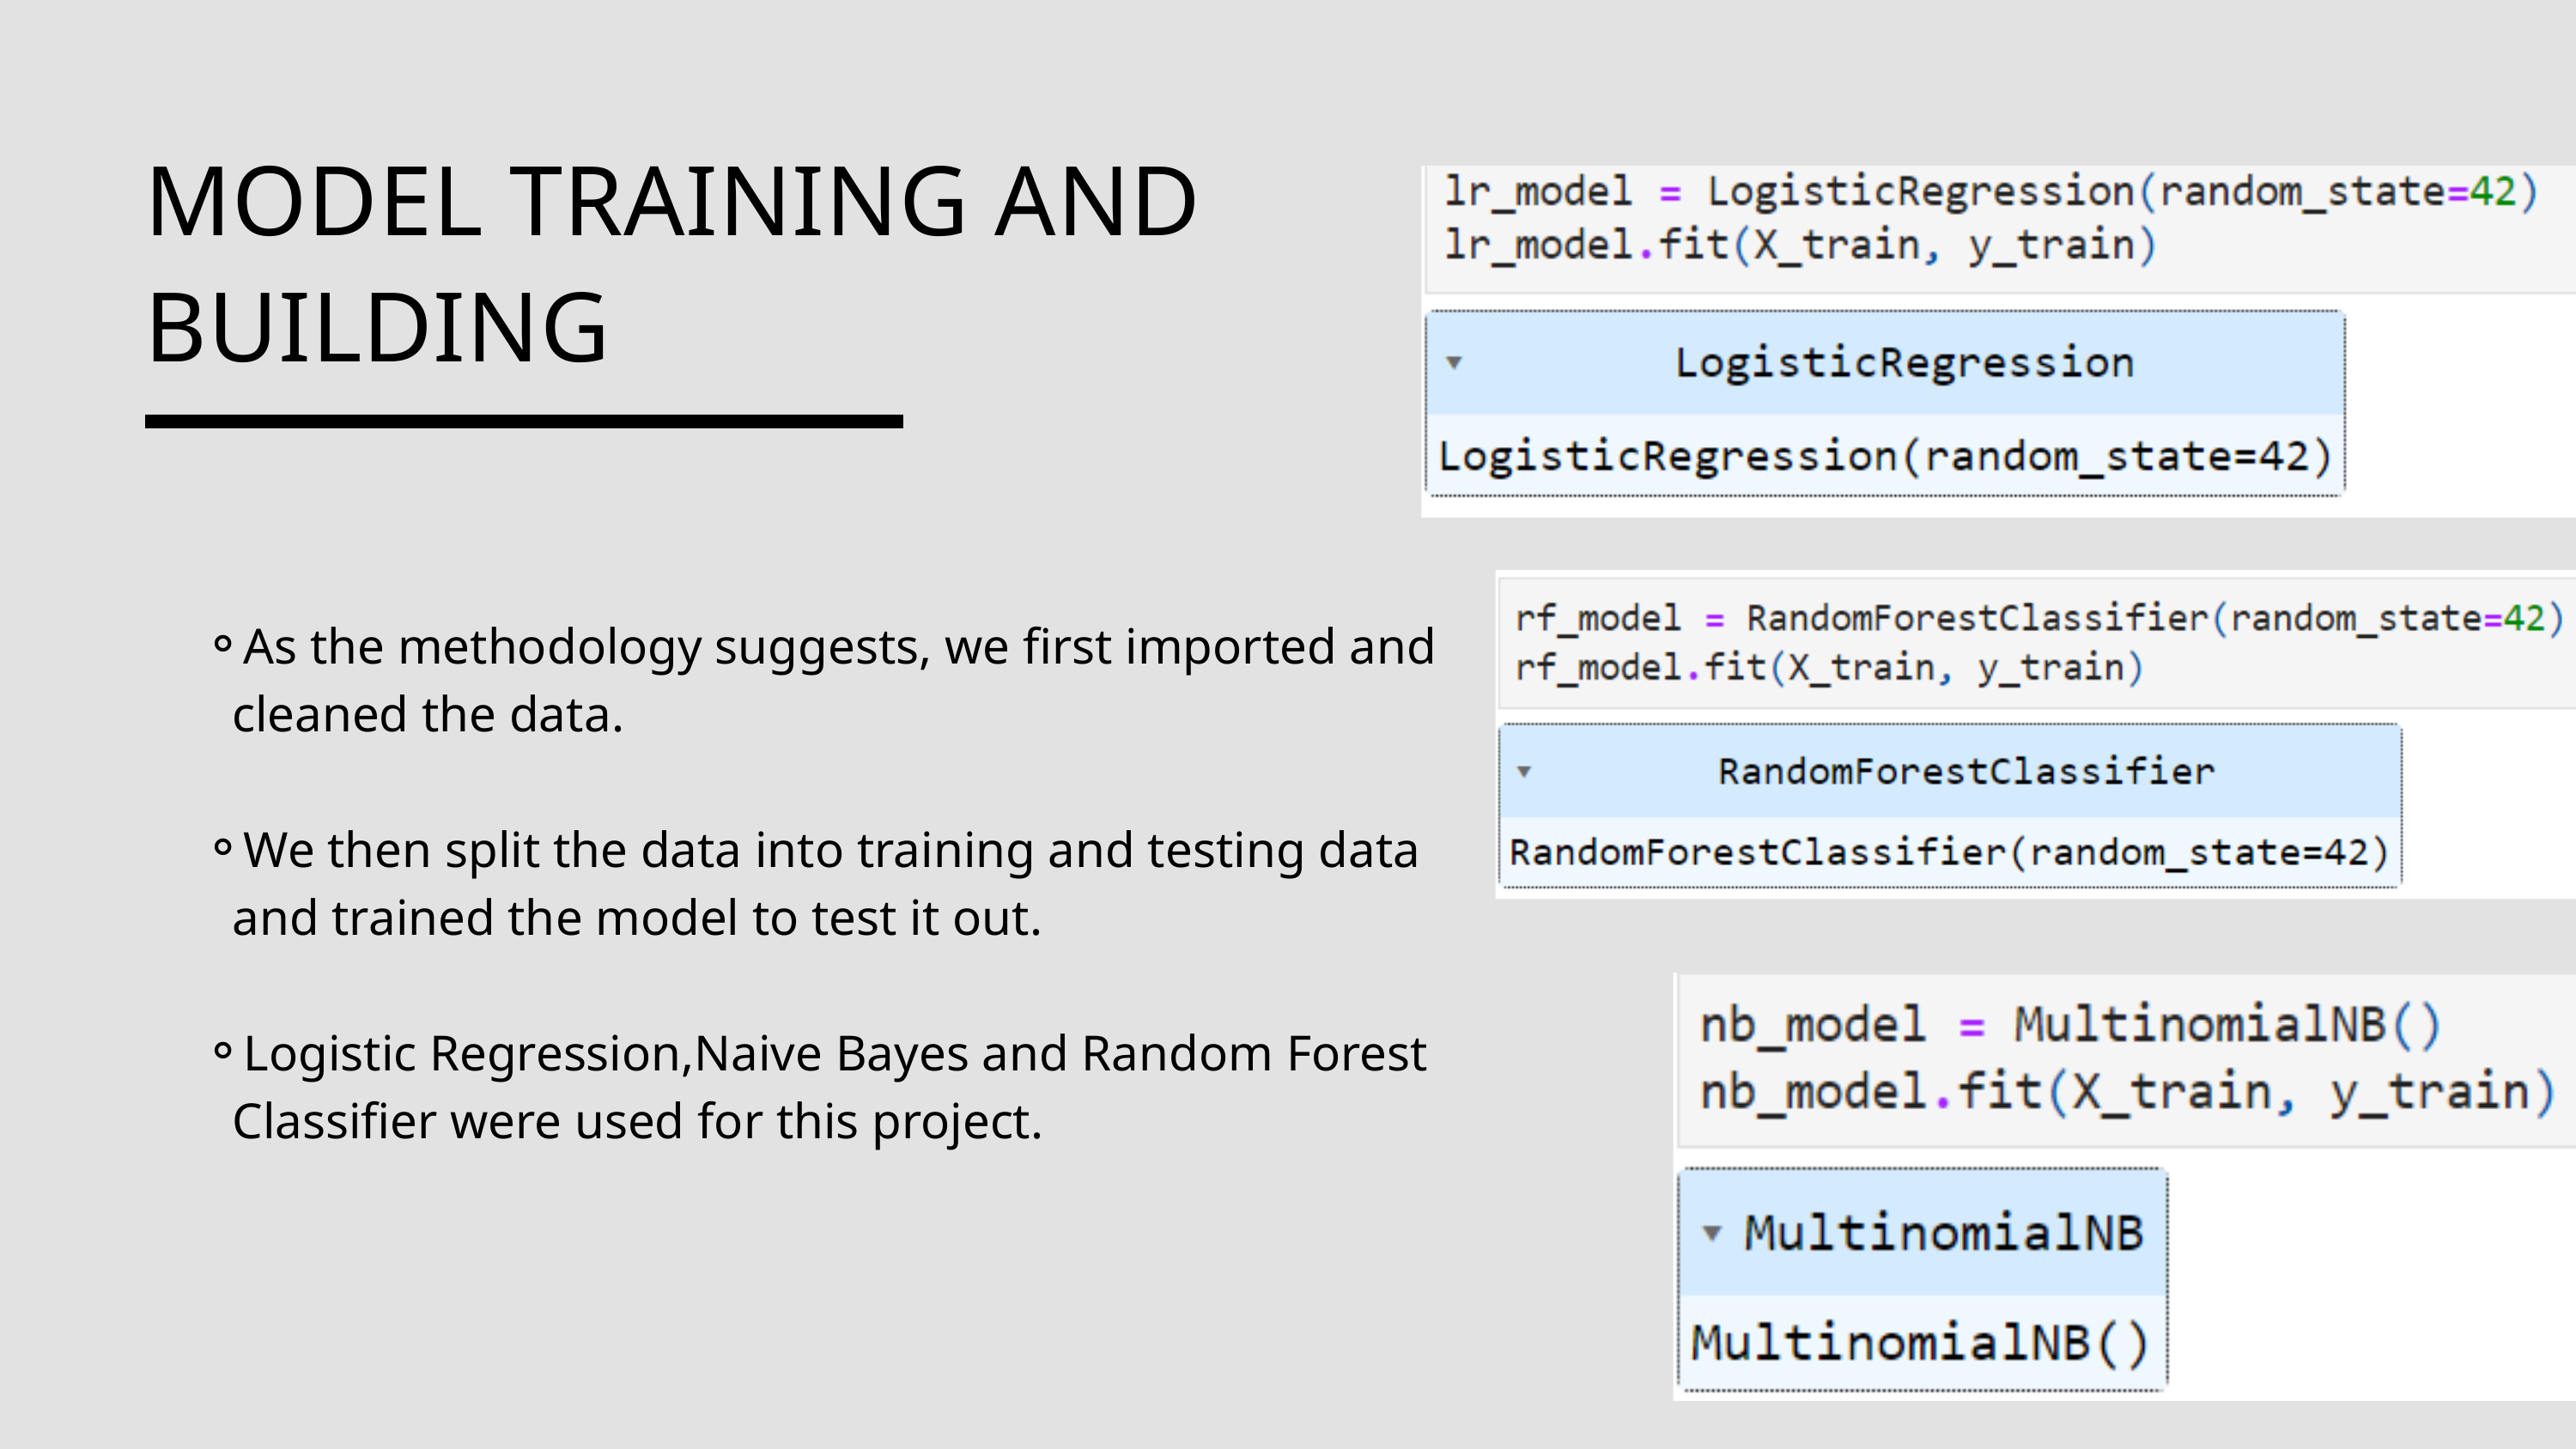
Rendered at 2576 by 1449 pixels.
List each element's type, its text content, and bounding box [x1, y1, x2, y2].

text_box MODEL TRAINING AND BUILDING [144, 128, 1496, 381]
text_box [1421, 166, 2576, 518]
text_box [1673, 973, 2576, 1402]
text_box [1495, 570, 2576, 899]
text_box As the methodology suggests, we first imported and cleaned the data. We then split the data into training and testing data and trained the model to test it out. Logistic Regression,Naive Bayes and Random Forest Classifier were used for this project. [144, 605, 1443, 1216]
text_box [137, 414, 910, 428]
